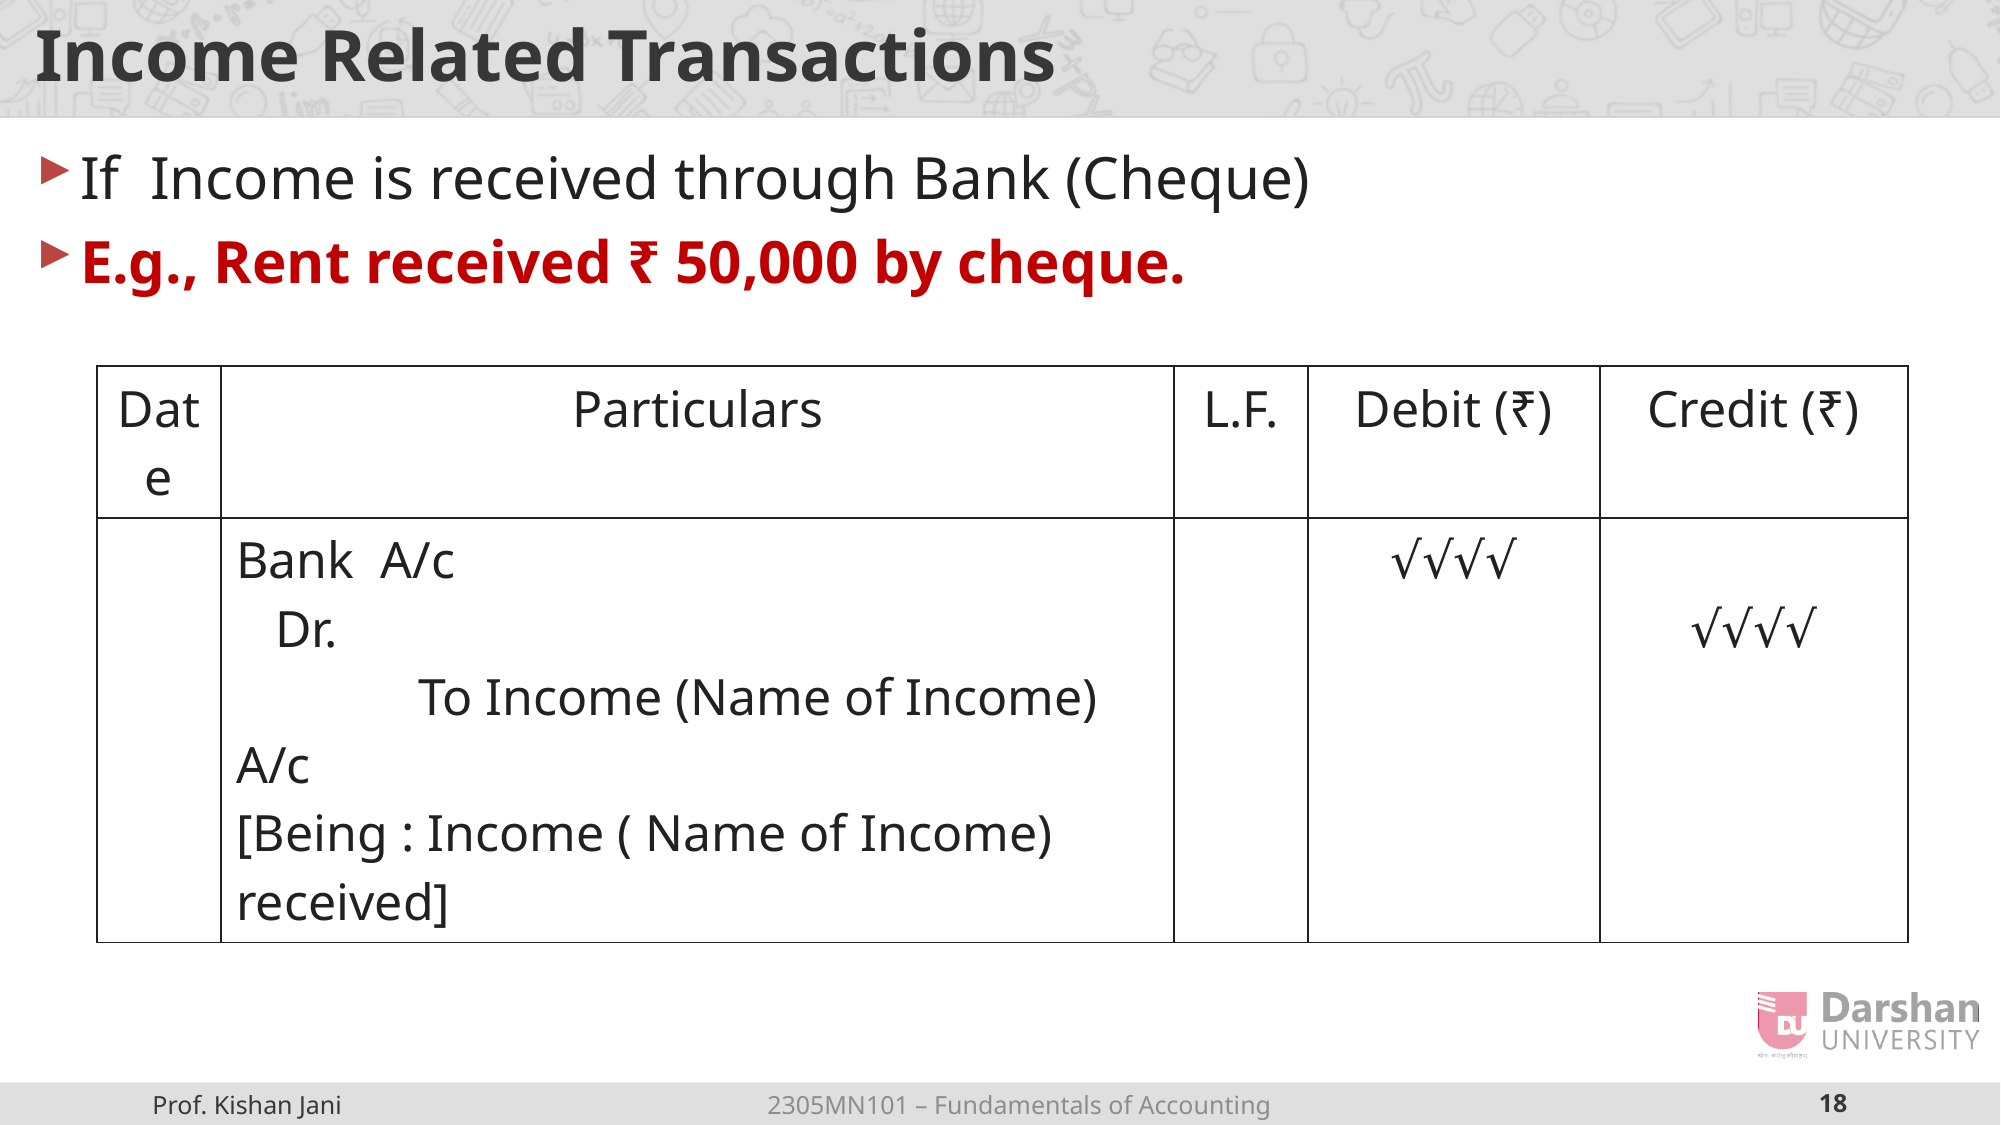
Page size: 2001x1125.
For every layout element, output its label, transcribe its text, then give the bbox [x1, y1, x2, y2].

table_header Debit (₹) [1309, 367, 1599, 517]
table_header L.F. [1175, 367, 1307, 517]
table_cell [98, 519, 220, 942]
table_cell √√√√ [1309, 519, 1599, 942]
table_cell Bank A/c Dr. To Income (Name of Income) A/c [Being : Income ( Name of Income) received] [222, 519, 1173, 942]
table_header Credit (₹) [1601, 367, 1907, 517]
table_header Particulars [222, 367, 1173, 517]
table_header Date [98, 367, 220, 517]
list If Income is received through Bank (Cheque) E.g., Rent received ₹ 50,000 by cheque. [21, 141, 1979, 1059]
title Income Related Transactions [0, 0, 2000, 117]
table_cell [1175, 519, 1307, 942]
table_cell √√√√ [1601, 519, 1907, 942]
